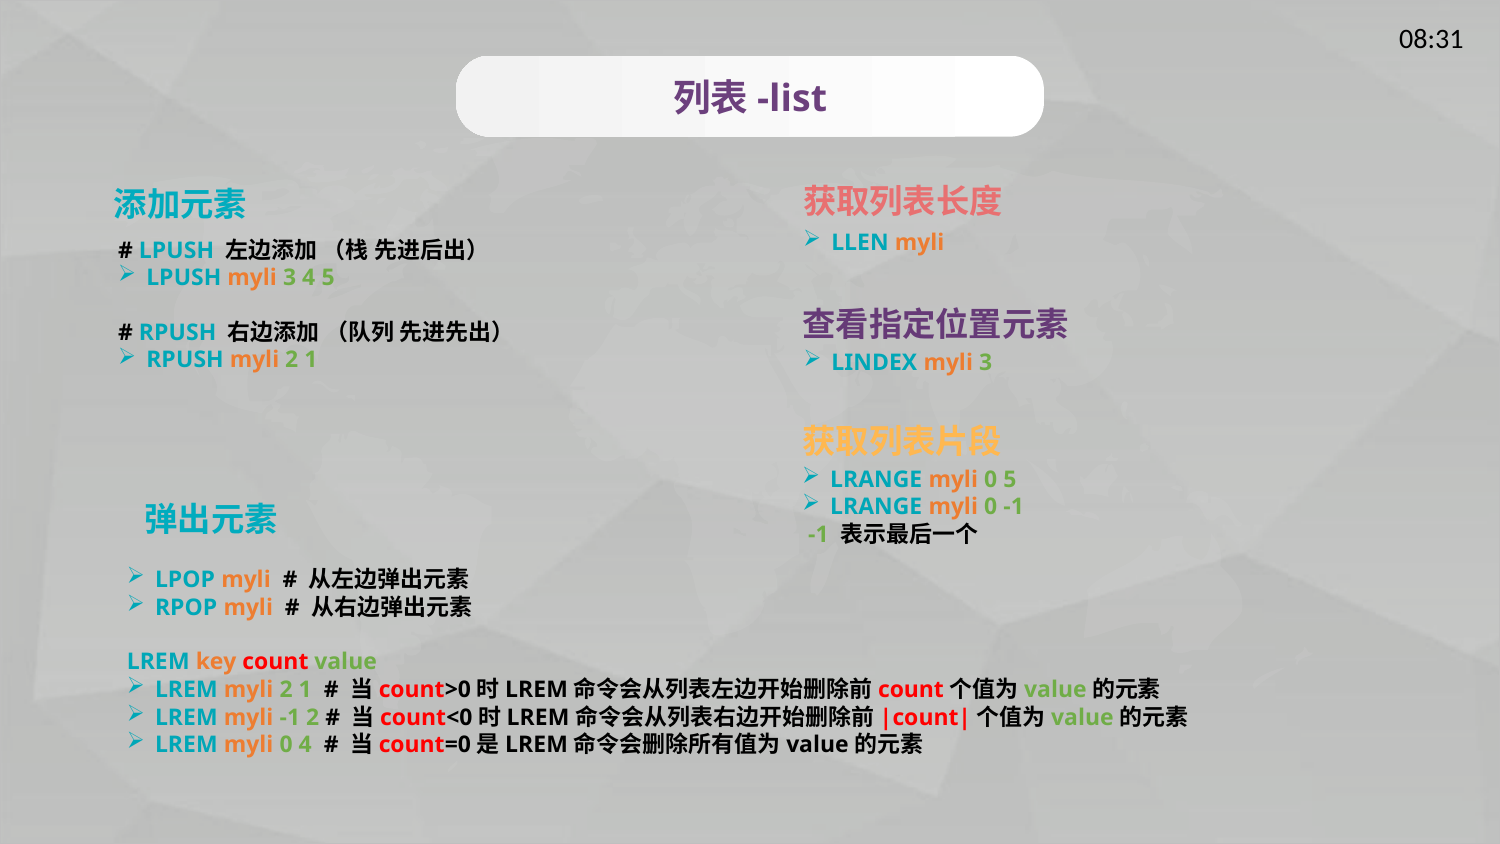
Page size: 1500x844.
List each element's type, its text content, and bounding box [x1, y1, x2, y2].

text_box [787, 295, 1191, 383]
text_box 列表-list [454, 54, 1046, 137]
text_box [113, 137, 1314, 773]
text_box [112, 490, 1249, 767]
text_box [788, 172, 1026, 263]
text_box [787, 412, 1240, 490]
picture [1, 1, 1499, 843]
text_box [98, 175, 556, 382]
